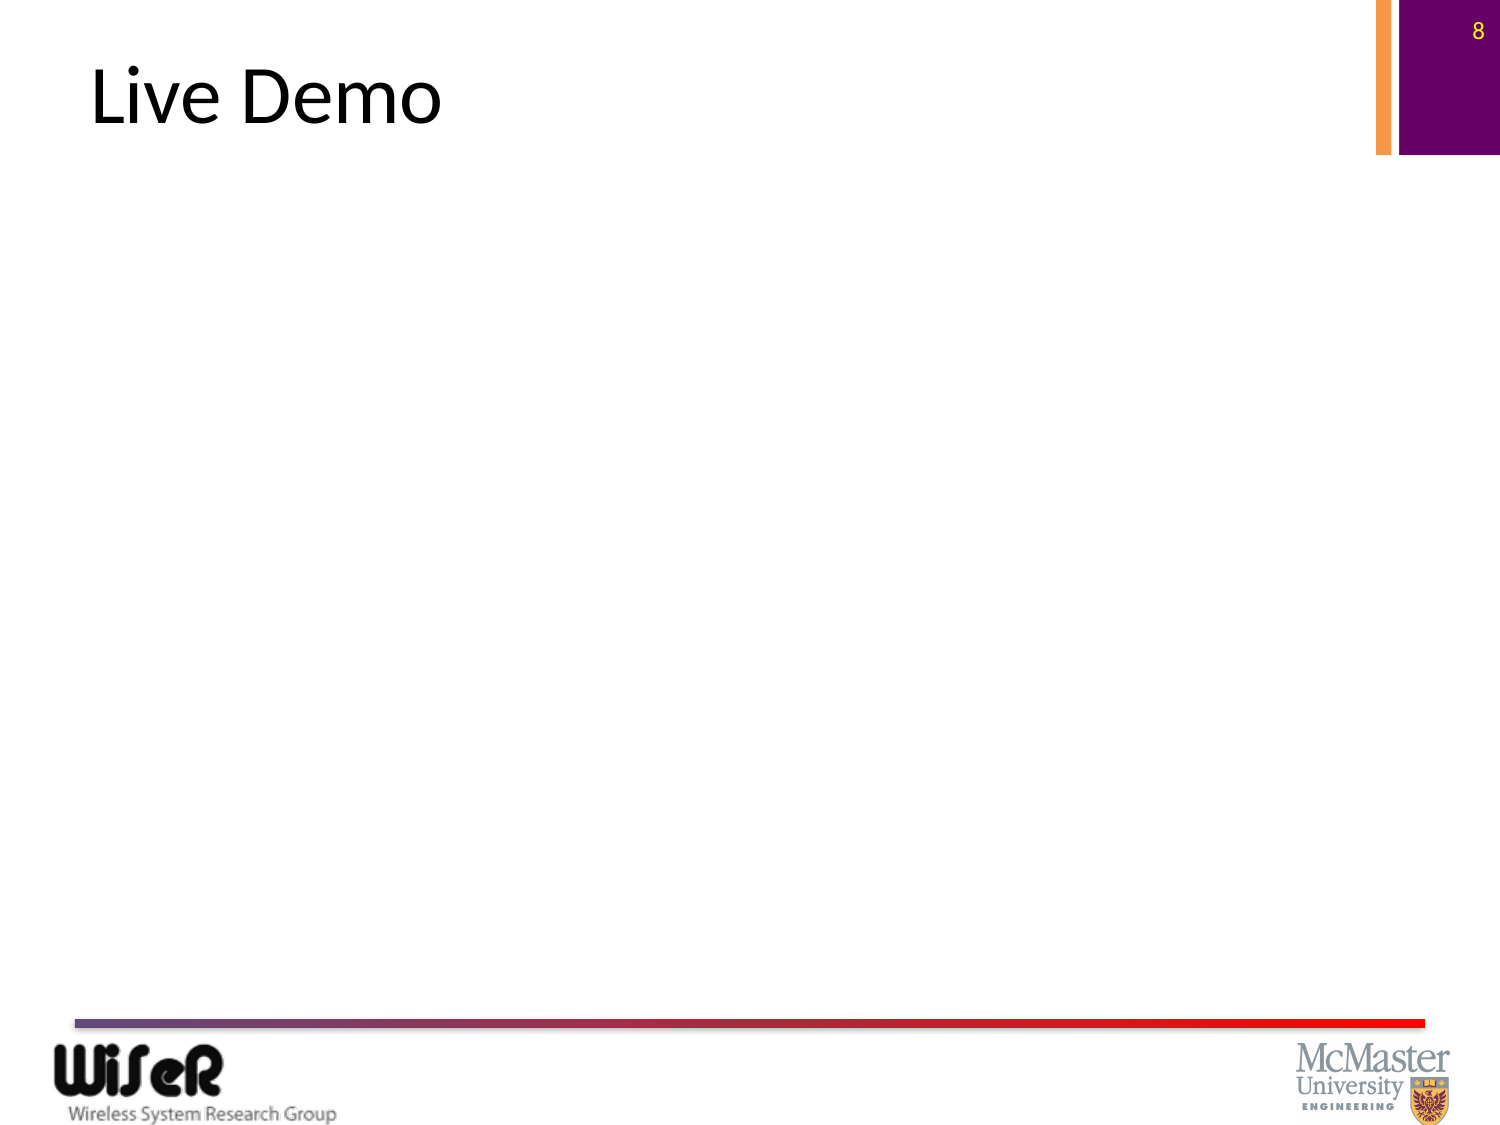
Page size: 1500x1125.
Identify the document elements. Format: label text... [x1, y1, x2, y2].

picture [48, 1023, 337, 1125]
picture [1296, 1043, 1450, 1125]
title Live Demo [75, 24, 1377, 155]
slide_number 8 [1149, 0, 1500, 60]
